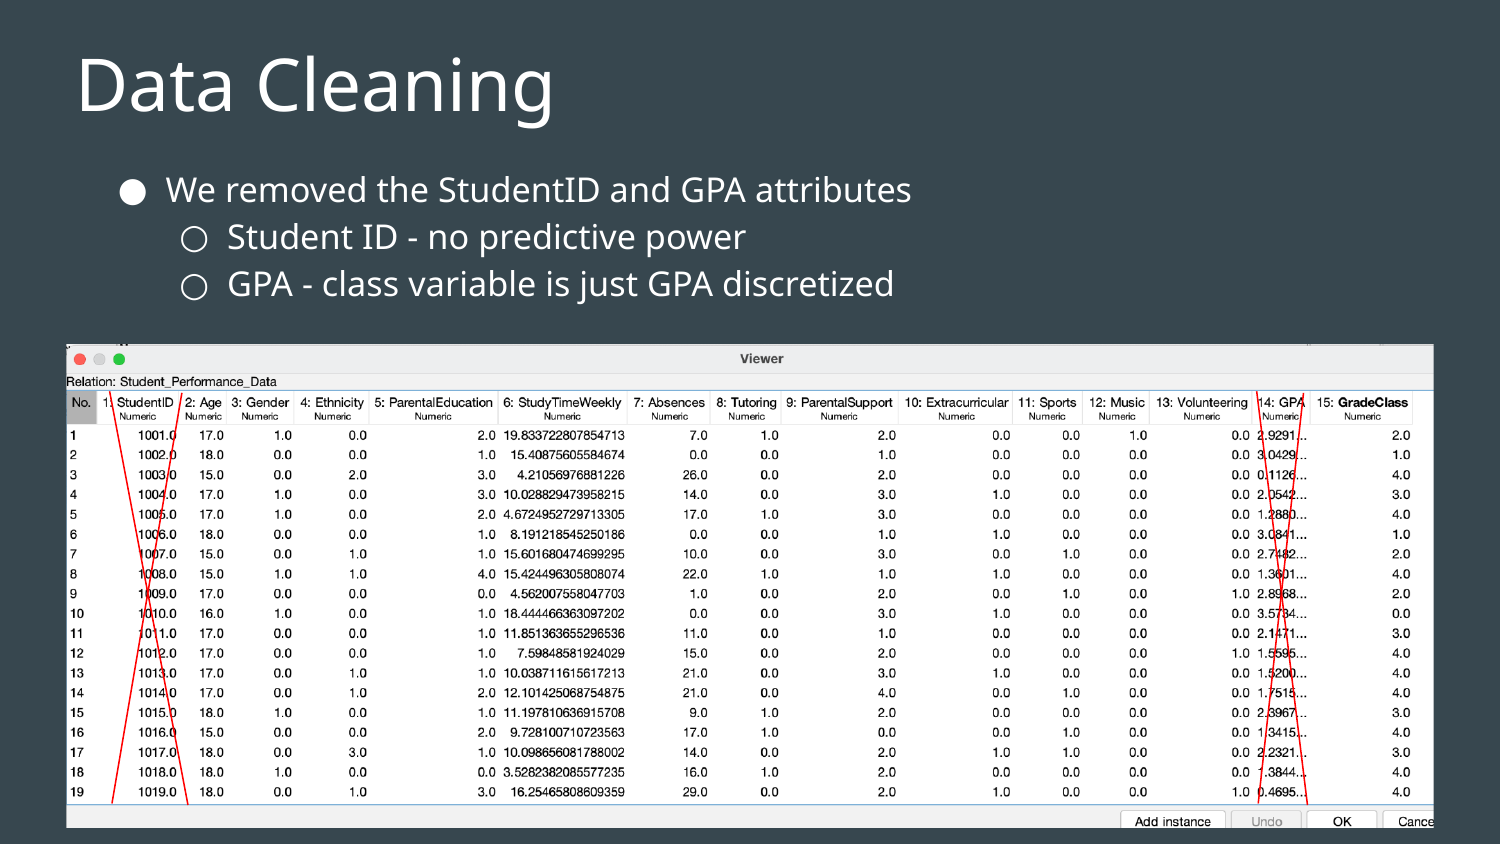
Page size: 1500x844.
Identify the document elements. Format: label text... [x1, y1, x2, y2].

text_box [180, 391, 189, 806]
list We removed the StudentID and GPA attributes Student ID - no predictive power GPA - class variable is just GPA discretized [89, 146, 1411, 320]
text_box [1258, 392, 1304, 804]
title Data Cleaning [60, 23, 1458, 135]
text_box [111, 392, 183, 804]
picture [66, 344, 1434, 828]
